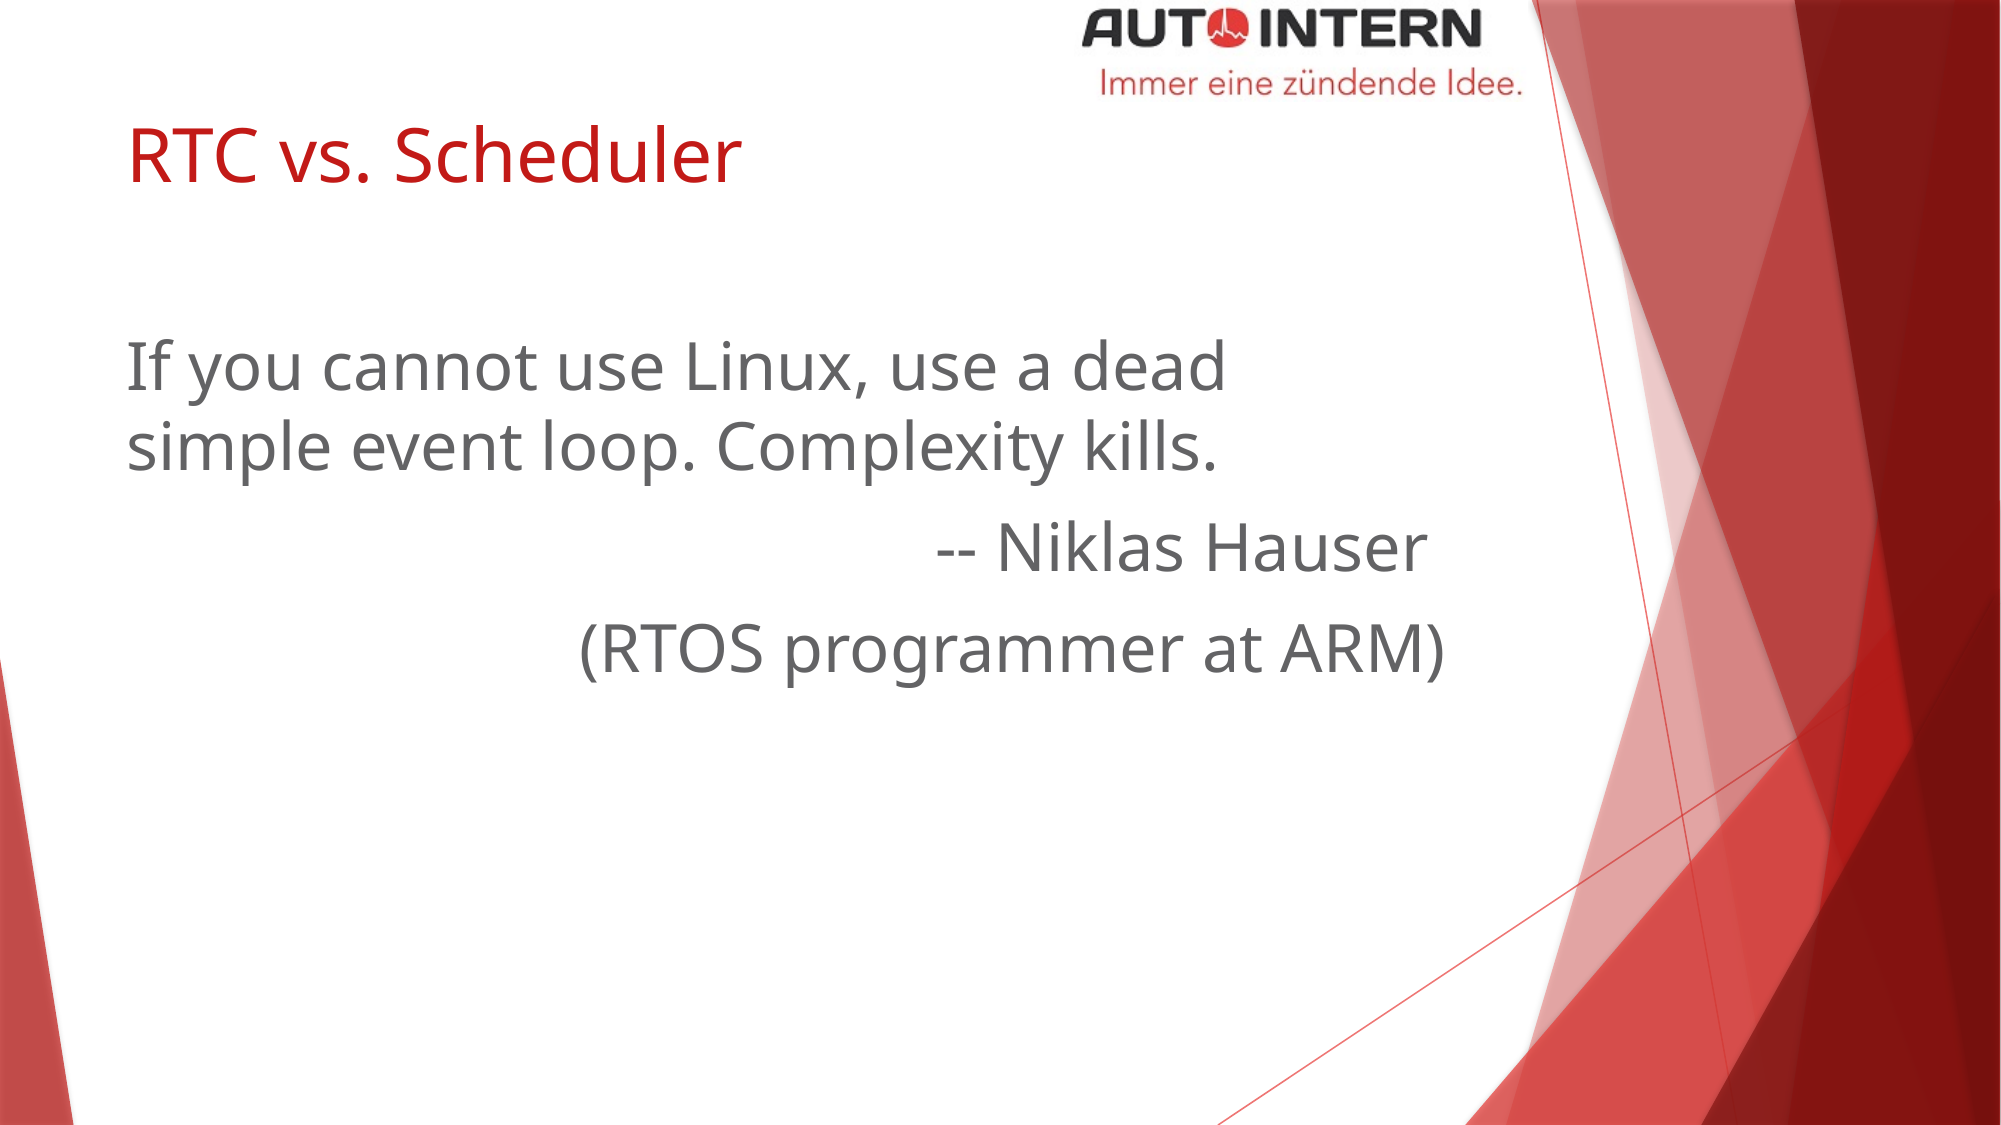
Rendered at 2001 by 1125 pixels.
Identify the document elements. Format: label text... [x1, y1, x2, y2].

title RTC vs. Scheduler [111, 99, 1522, 317]
picture [1074, 0, 1528, 102]
list If you cannot use Linux, use a dead simple event loop. Complexity kills. -- Niklas Hauser (RTOS programmer at ARM) [111, 316, 1462, 967]
